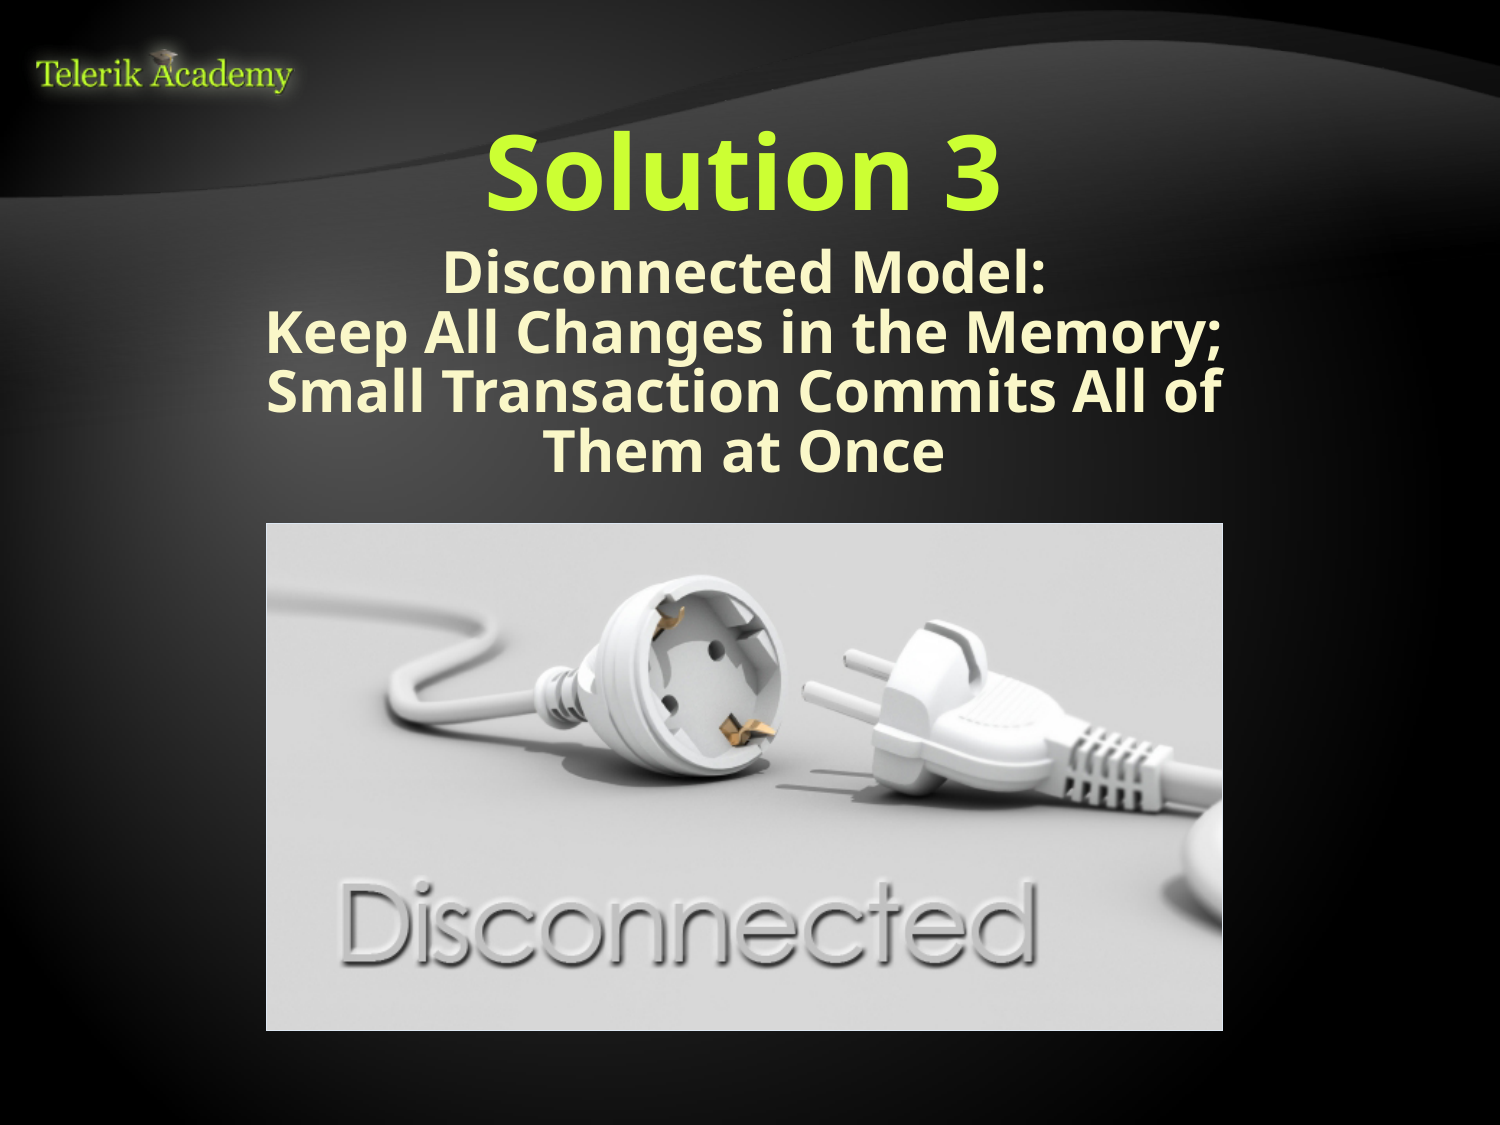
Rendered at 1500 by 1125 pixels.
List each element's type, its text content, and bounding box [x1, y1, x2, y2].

title Solution 3 [171, 113, 1317, 224]
picture [0, 0, 1500, 1125]
text_box Disconnected Model: Keep All Changes in the Memory; Small Transaction Commits All of Them at Once [183, 251, 1306, 479]
